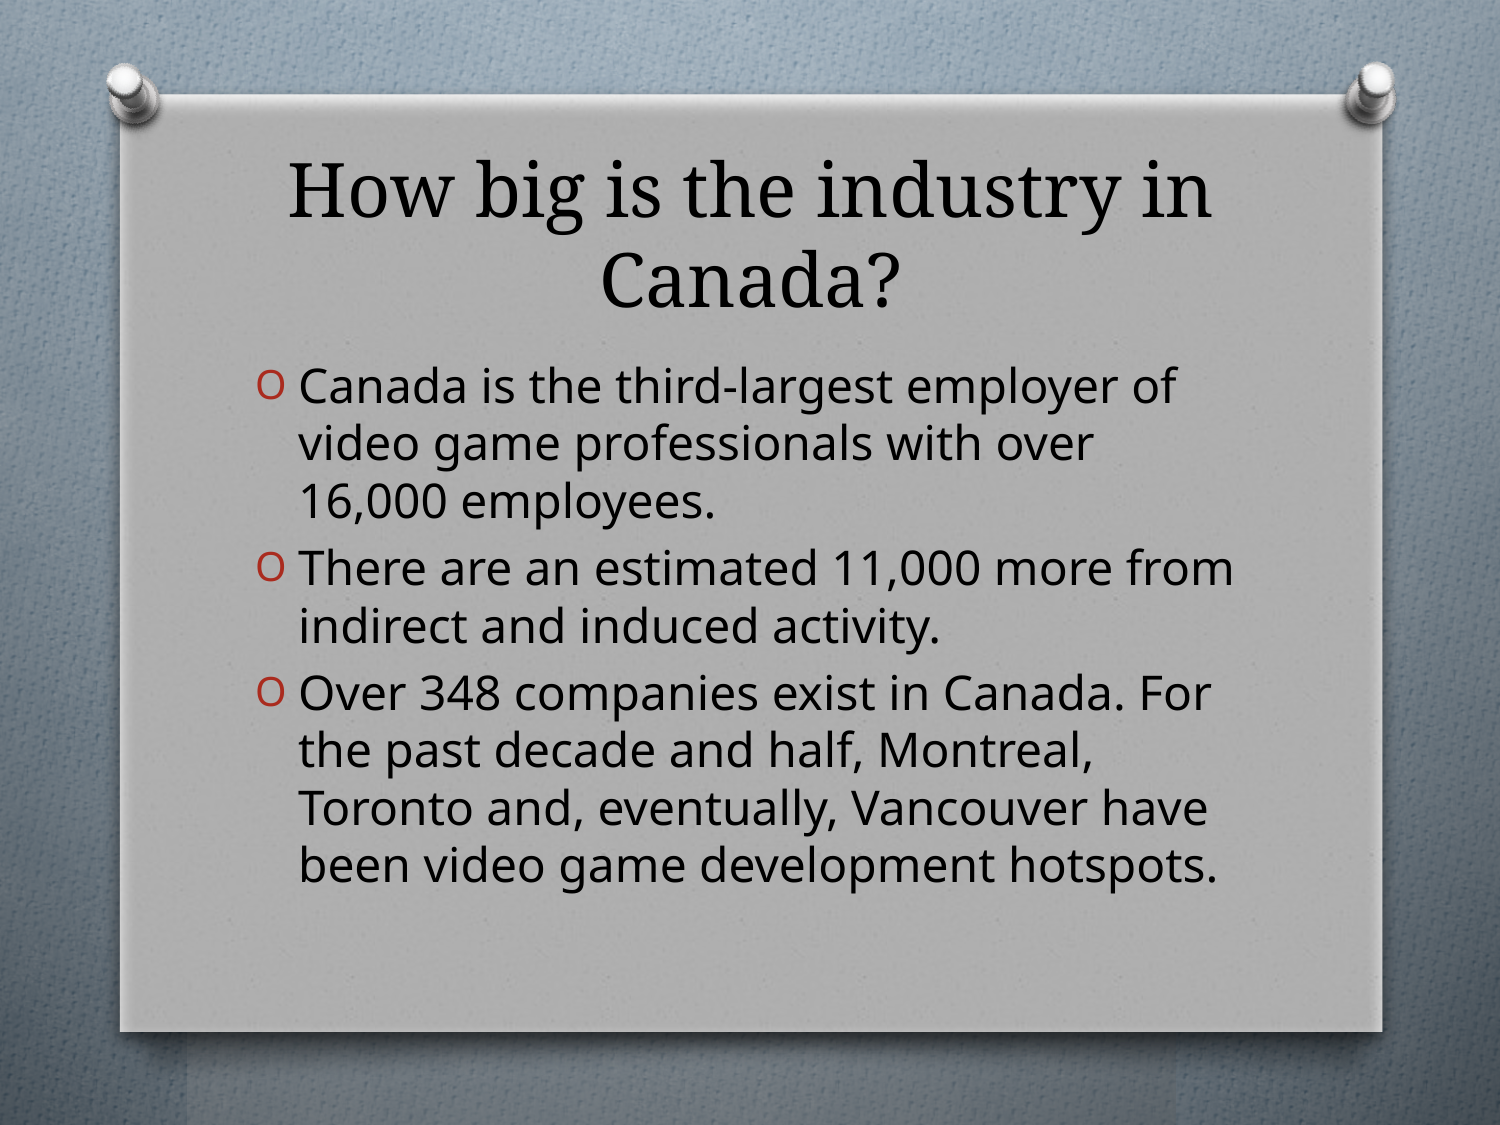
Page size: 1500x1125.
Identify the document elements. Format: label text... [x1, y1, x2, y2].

picture [1317, 35, 1439, 156]
title How big is the industry in Canada? [179, 134, 1323, 332]
list Canada is the third-largest employer of video game professionals with over 16,000 employees. There are an estimated 11,000 more from indirect and induced activity. Over 348 companies exist in Canada. For the past decade and half, Montreal, Toronto and, eventually, Vancouver have been video game development hotspots. [240, 347, 1257, 939]
picture [75, 29, 198, 153]
